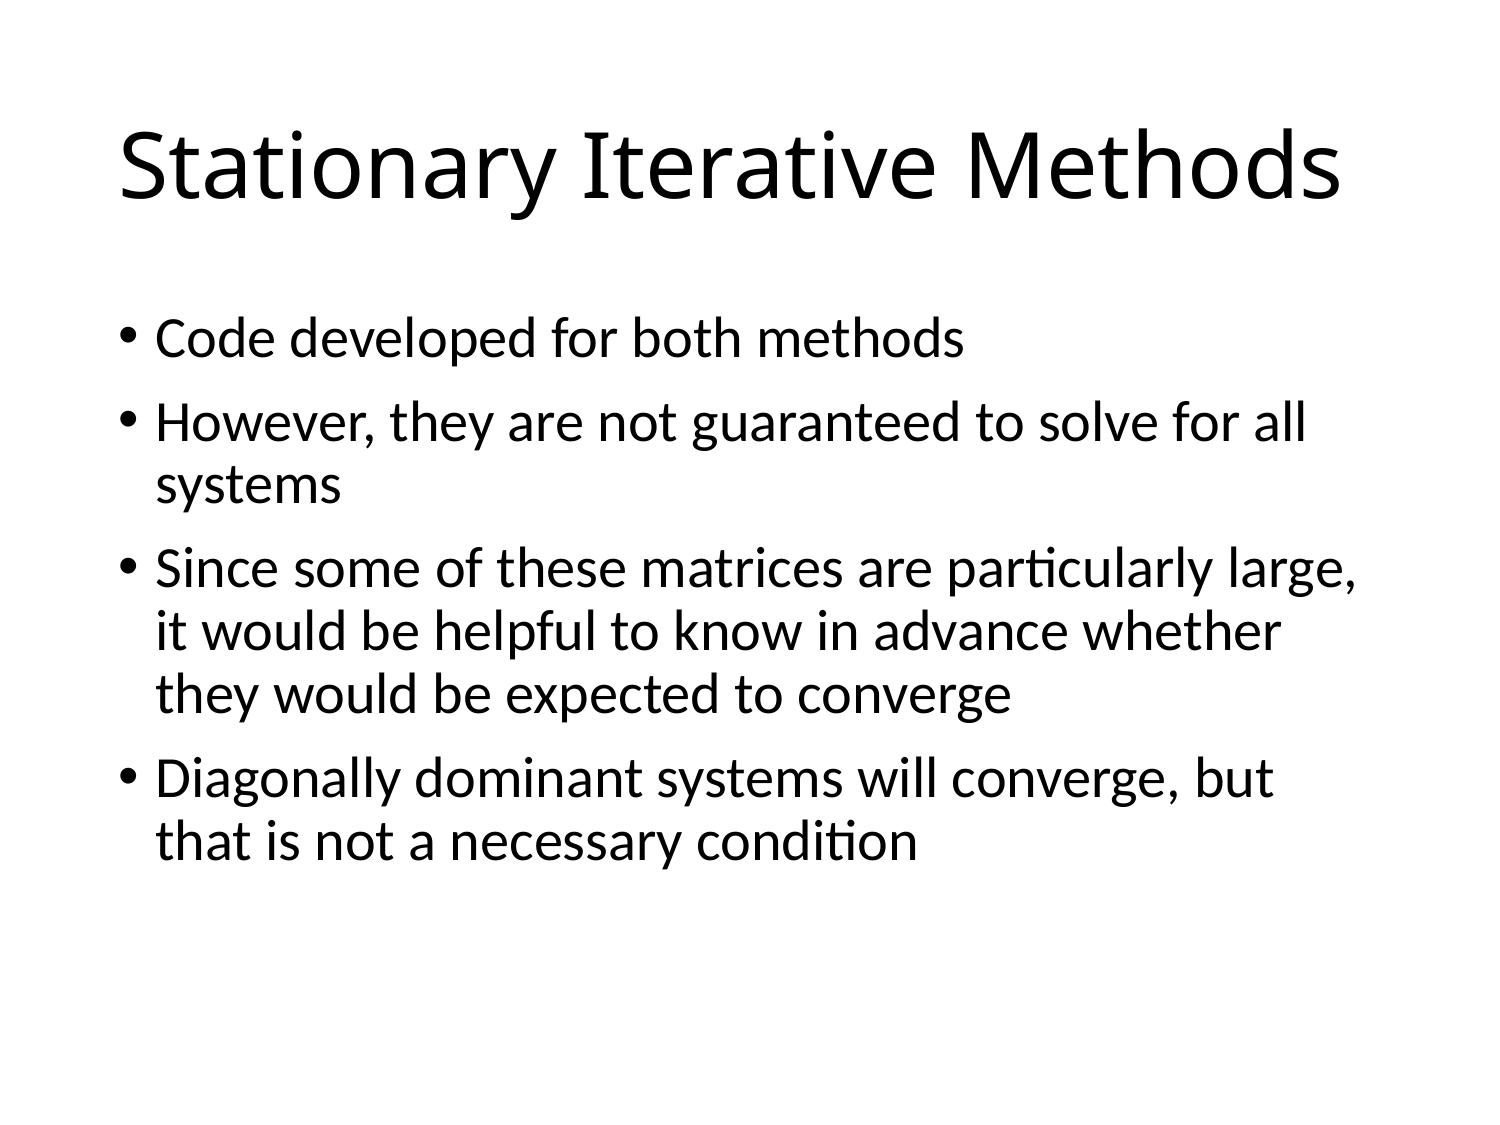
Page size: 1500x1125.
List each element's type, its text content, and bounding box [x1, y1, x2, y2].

list Code developed for both methods However, they are not guaranteed to solve for all systems Since some of these matrices are particularly large, it would be helpful to know in advance whether they would be expected to converge Diagonally dominant systems will converge, but that is not a necessary condition [103, 299, 1397, 1014]
title Stationary Iterative Methods [103, 59, 1397, 278]
